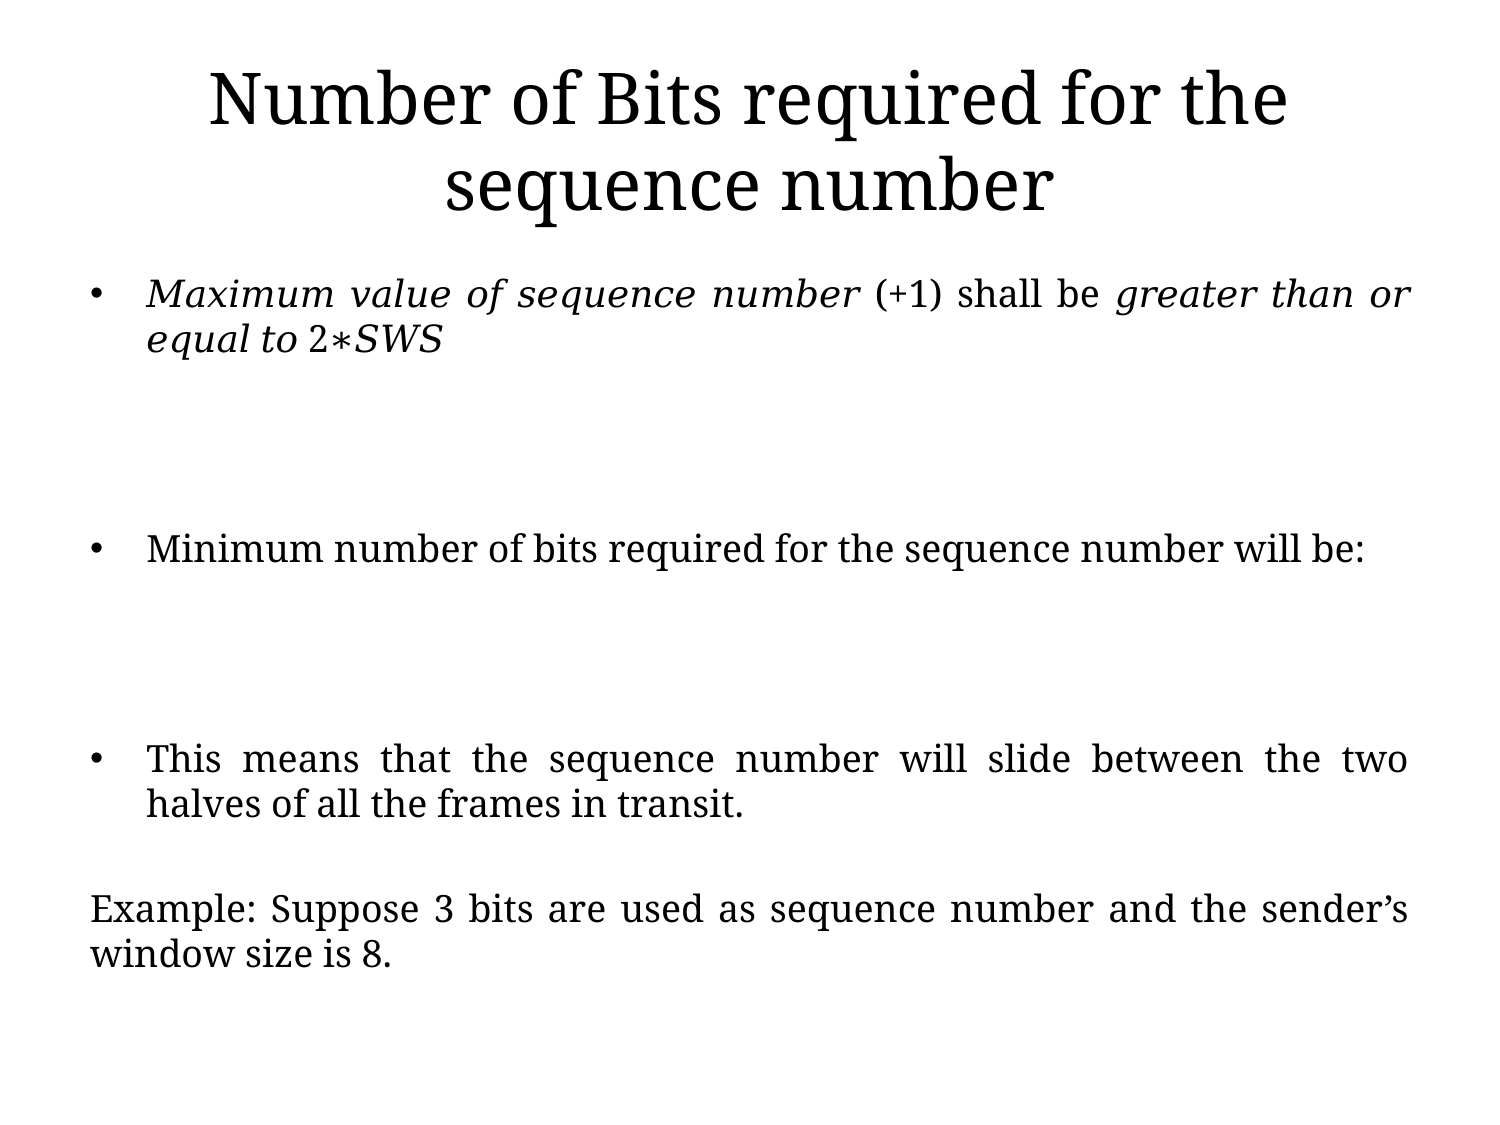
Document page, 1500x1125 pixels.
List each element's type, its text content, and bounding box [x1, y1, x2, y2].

title Number of Bits required for the sequence number [75, 45, 1425, 233]
